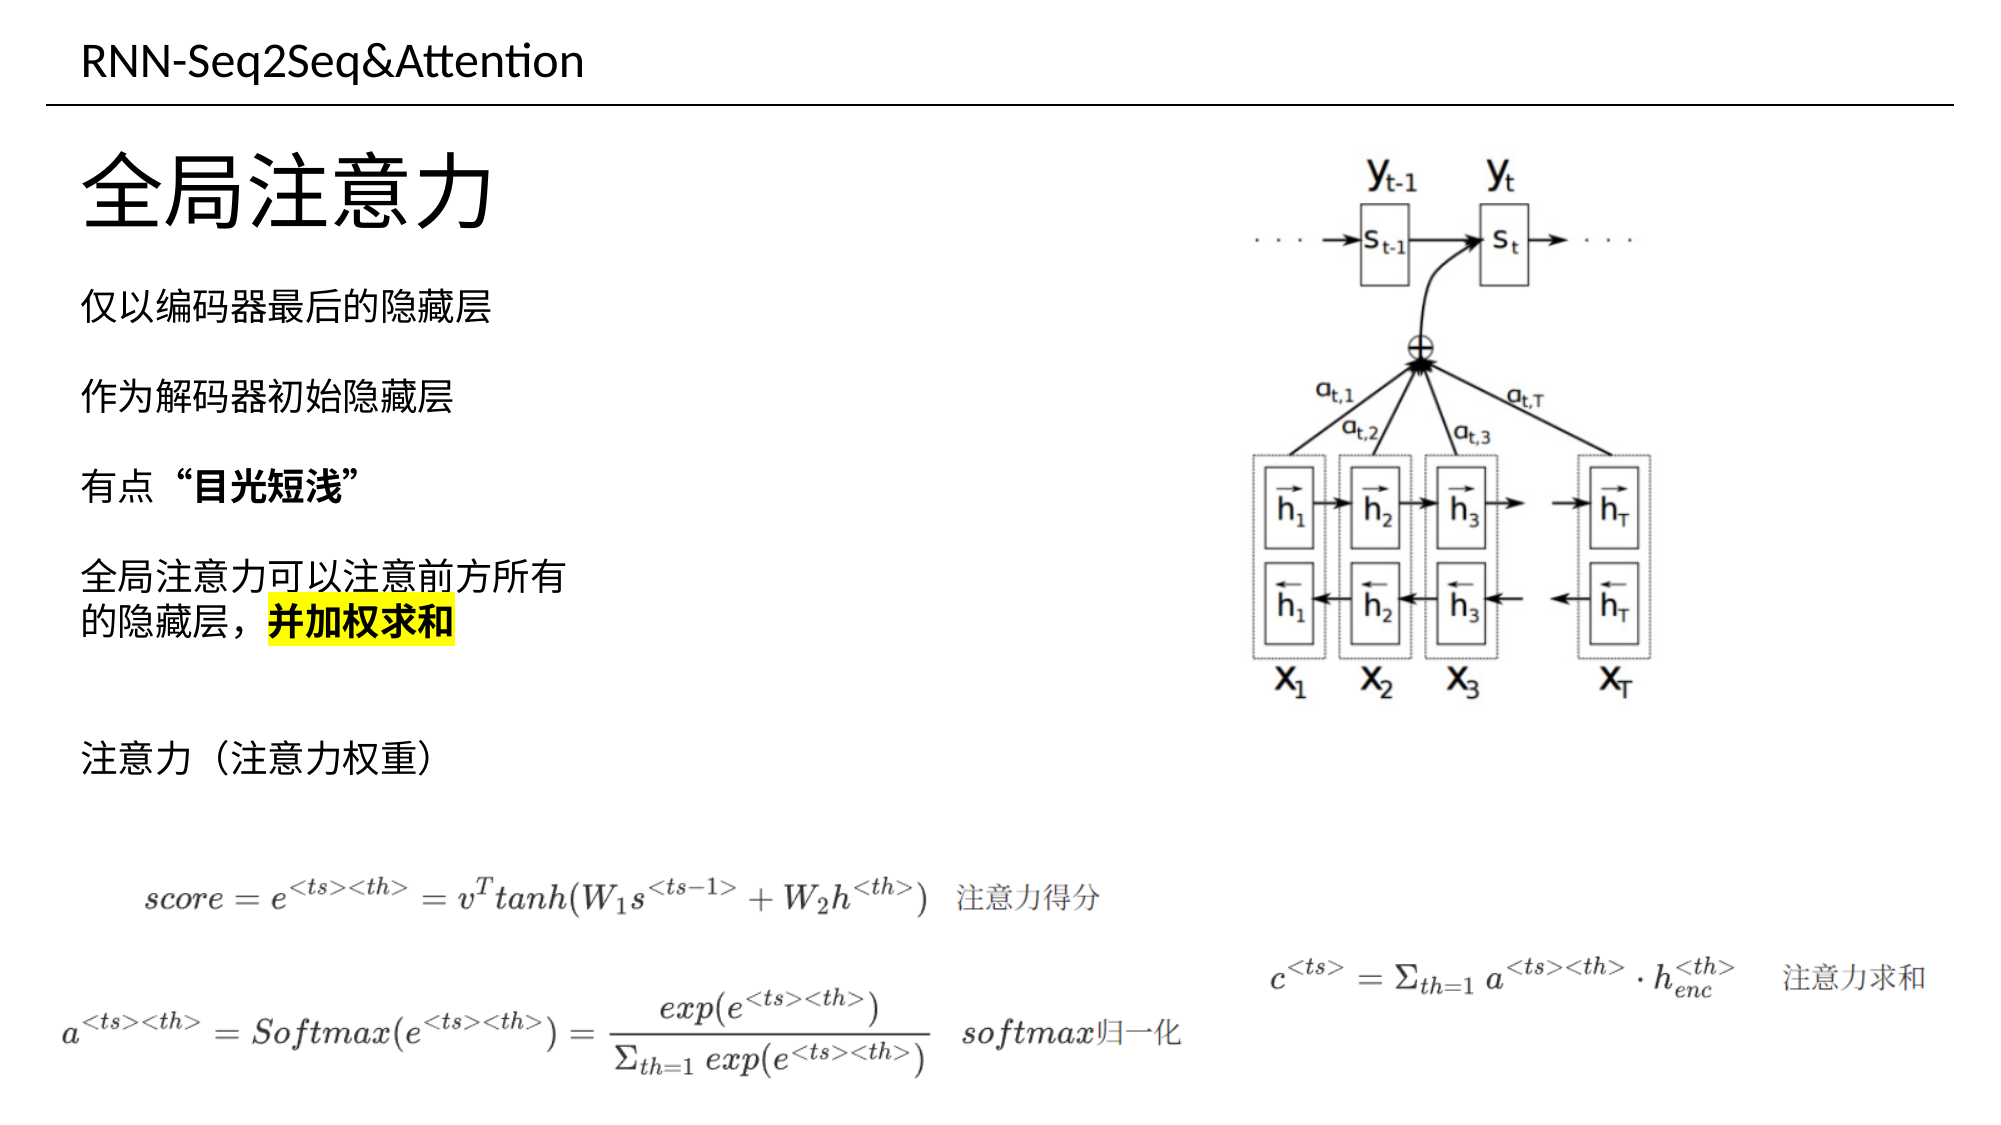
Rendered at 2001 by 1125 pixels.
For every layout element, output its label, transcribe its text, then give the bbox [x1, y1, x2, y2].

picture [1231, 925, 1957, 1029]
title RNN-Seq2Seq&Attention [65, 17, 1791, 104]
text_box 仅以编码器最后的隐藏层 作为解码器初始隐藏层 有点“目光短浅” 全局注意力可以注意前方所有的隐藏层，并加权求和 [65, 275, 599, 689]
text_box 注意力（注意力权重） [65, 727, 551, 788]
picture [19, 858, 1224, 1096]
text_box 全局注意力 [65, 132, 733, 247]
picture [1196, 131, 1696, 714]
